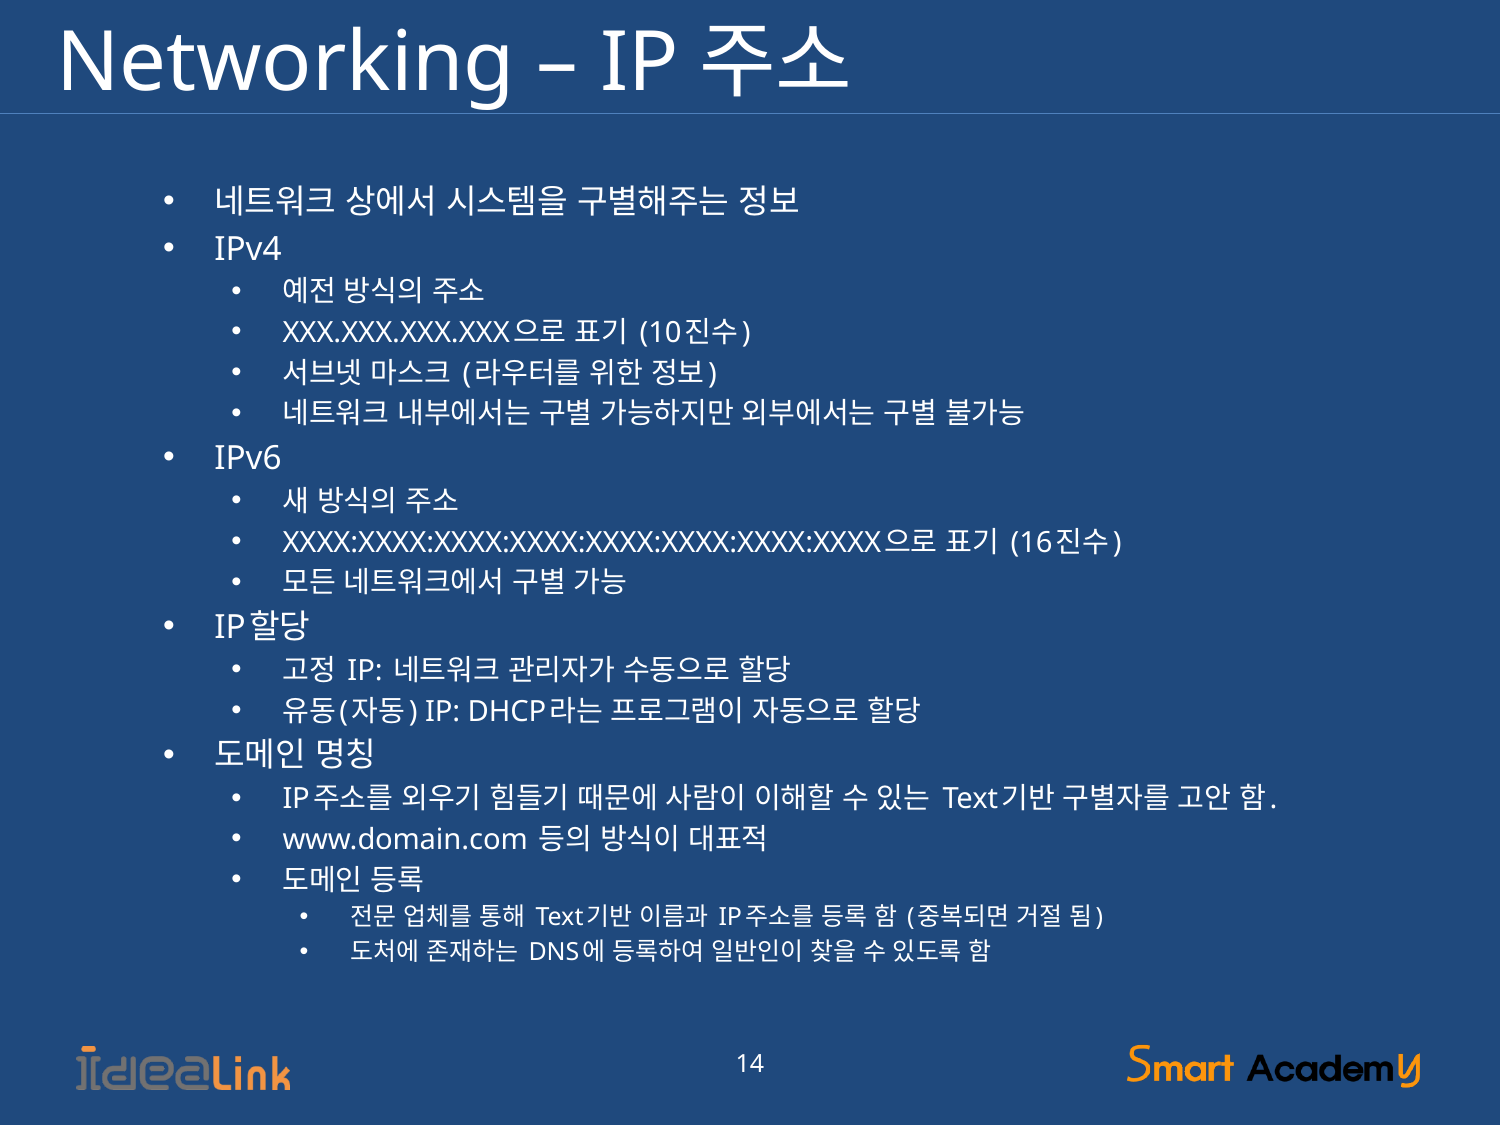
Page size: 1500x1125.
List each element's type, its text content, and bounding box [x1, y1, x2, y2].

slide_number 14 [603, 1034, 897, 1095]
picture [76, 1046, 290, 1090]
title Networking – IP주소 [41, 0, 1459, 114]
text_box 네트워크 상에서 시스템을 구별해주는 정보 IPv4 예전 방식의 주소 XXX.XXX.XXX.XXX으로 표기 (10진수) 서브넷 마스크 (라우터를 위한 정보) 네트워크 내부에서는 구별 가능하지만 외부에서는 구별 불가능 IPv6 새 방식의 주소 XXXX:XXXX:XXXX:XXXX:XXXX:XXXX:XXXX:XXXX으로 표기 (16진수) 모든 네트워크에서 구별 가능 IP할당 고정 IP: 네트워크 관리자가 수동으로 할당 유동(자동) IP: DHCP라는 프로그램이 자동으로 할당 도메인 명칭 IP주소를 외우기 힘들기 때문에 사람이 이해할 수 있는 Text기반 구별자를 고안 함. www.domain.com 등의 방식이 대표적 도메인 등록 전문 업체를 통해 Text기반 이름과 IP주소를 등록 함 (중복되면 거절 됨) 도처에 존재하는 DNS에 등록하여 일반인이 찾을 수 있도록 함 [148, 172, 1354, 976]
picture [1074, 1015, 1474, 1125]
